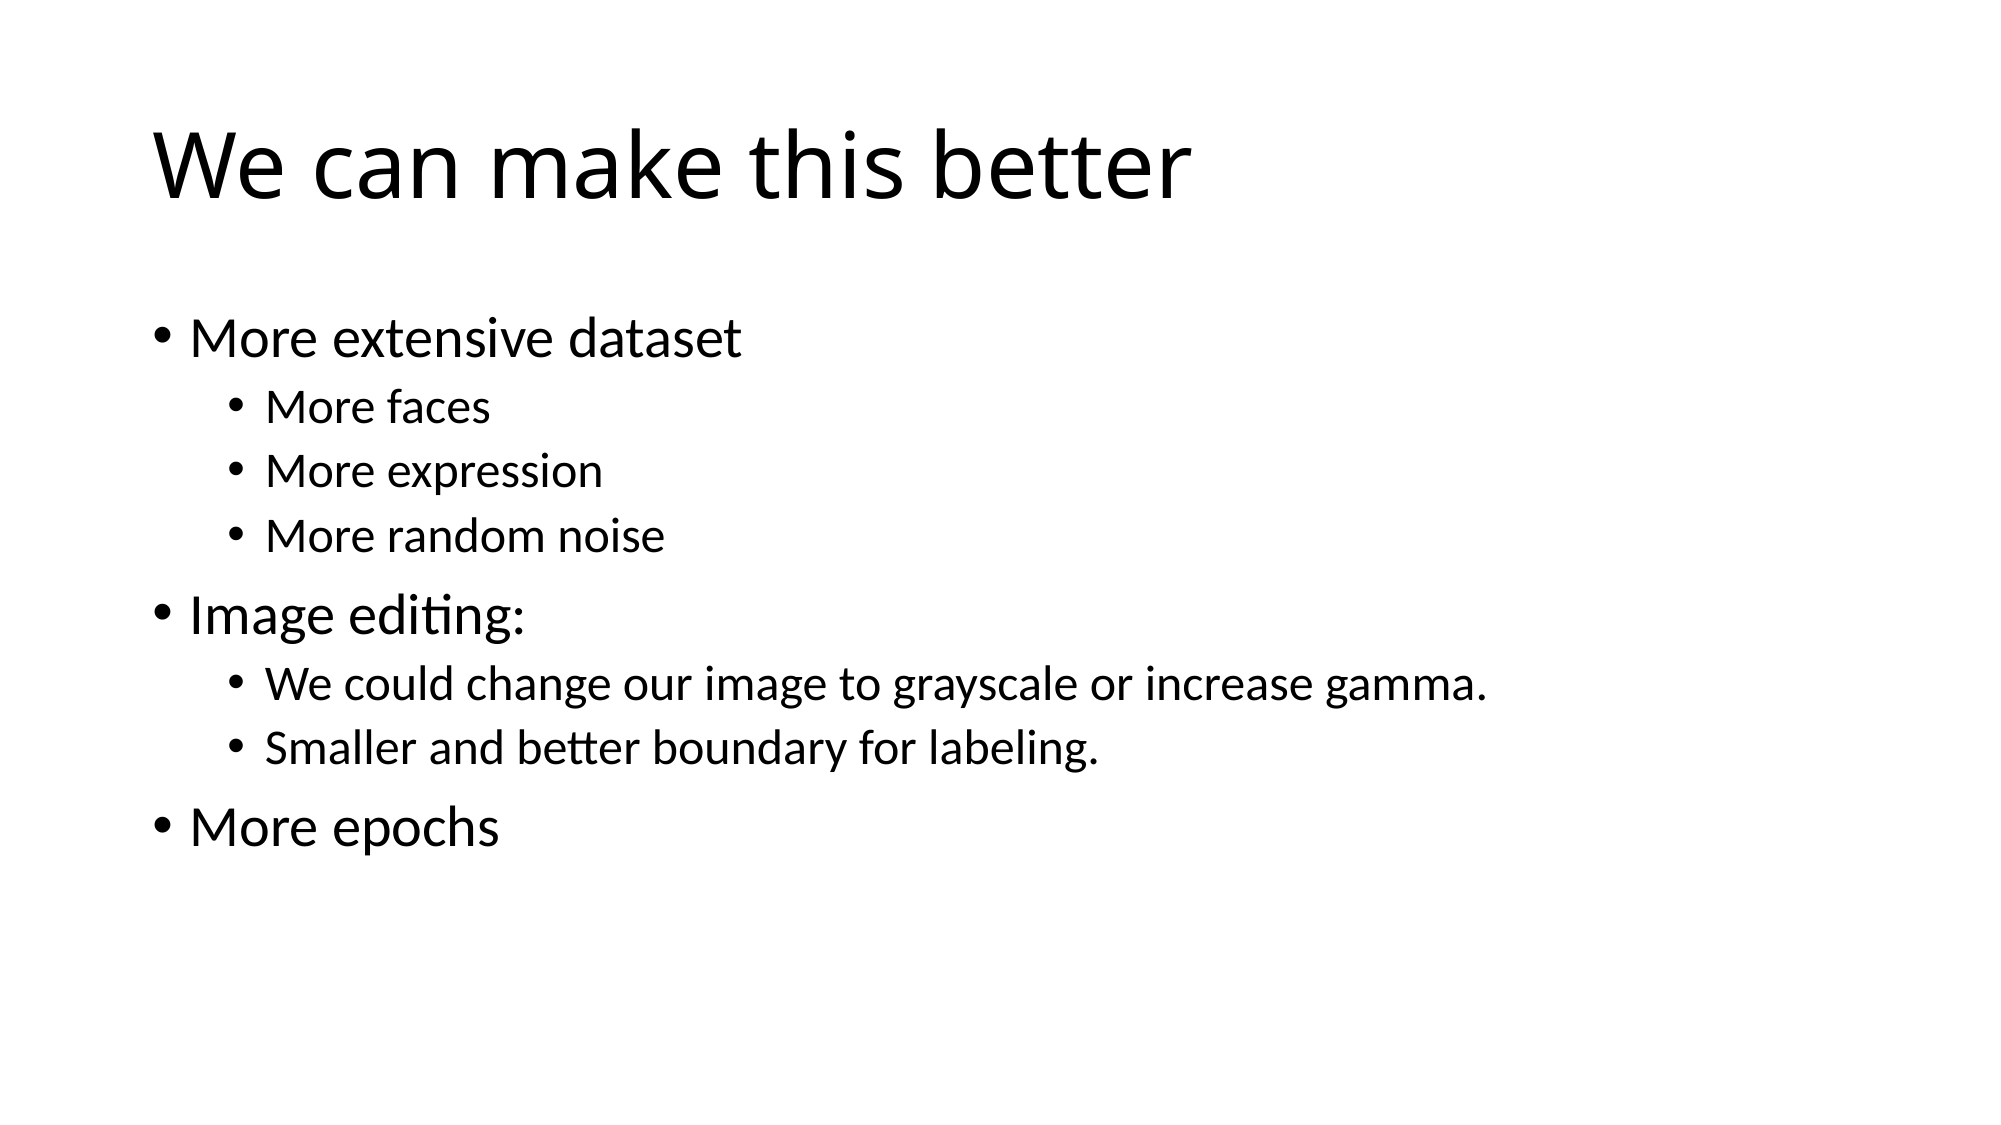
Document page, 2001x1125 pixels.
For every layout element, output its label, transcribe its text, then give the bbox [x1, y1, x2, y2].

title We can make this better [137, 59, 1863, 278]
list More extensive dataset More faces More expression More random noise Image editing: We could change our image to grayscale or increase gamma. Smaller and better boundary for labeling. More epochs [137, 299, 1863, 1014]
